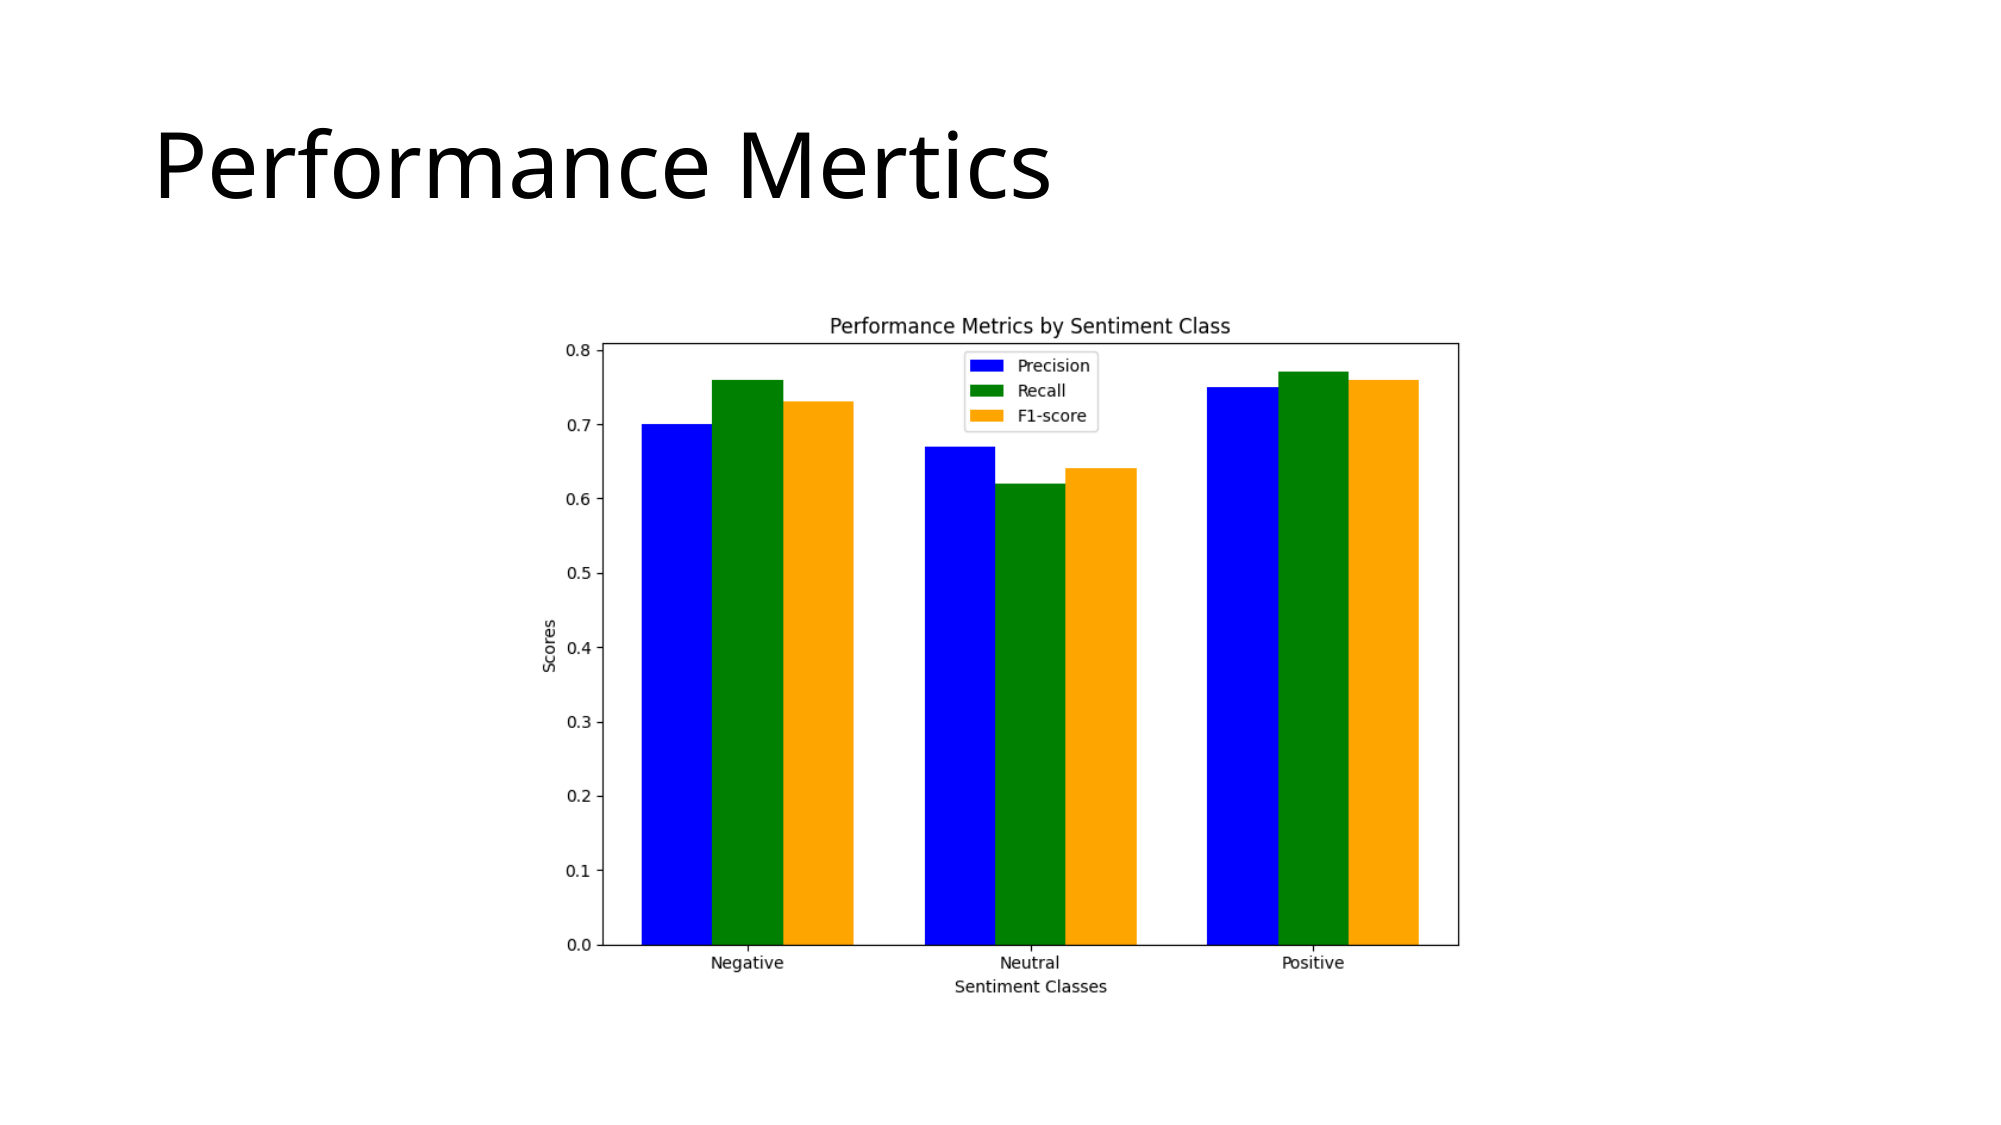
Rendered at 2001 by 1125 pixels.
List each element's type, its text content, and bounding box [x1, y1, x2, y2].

title Performance Mertics [137, 59, 1863, 278]
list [524, 299, 1476, 1014]
